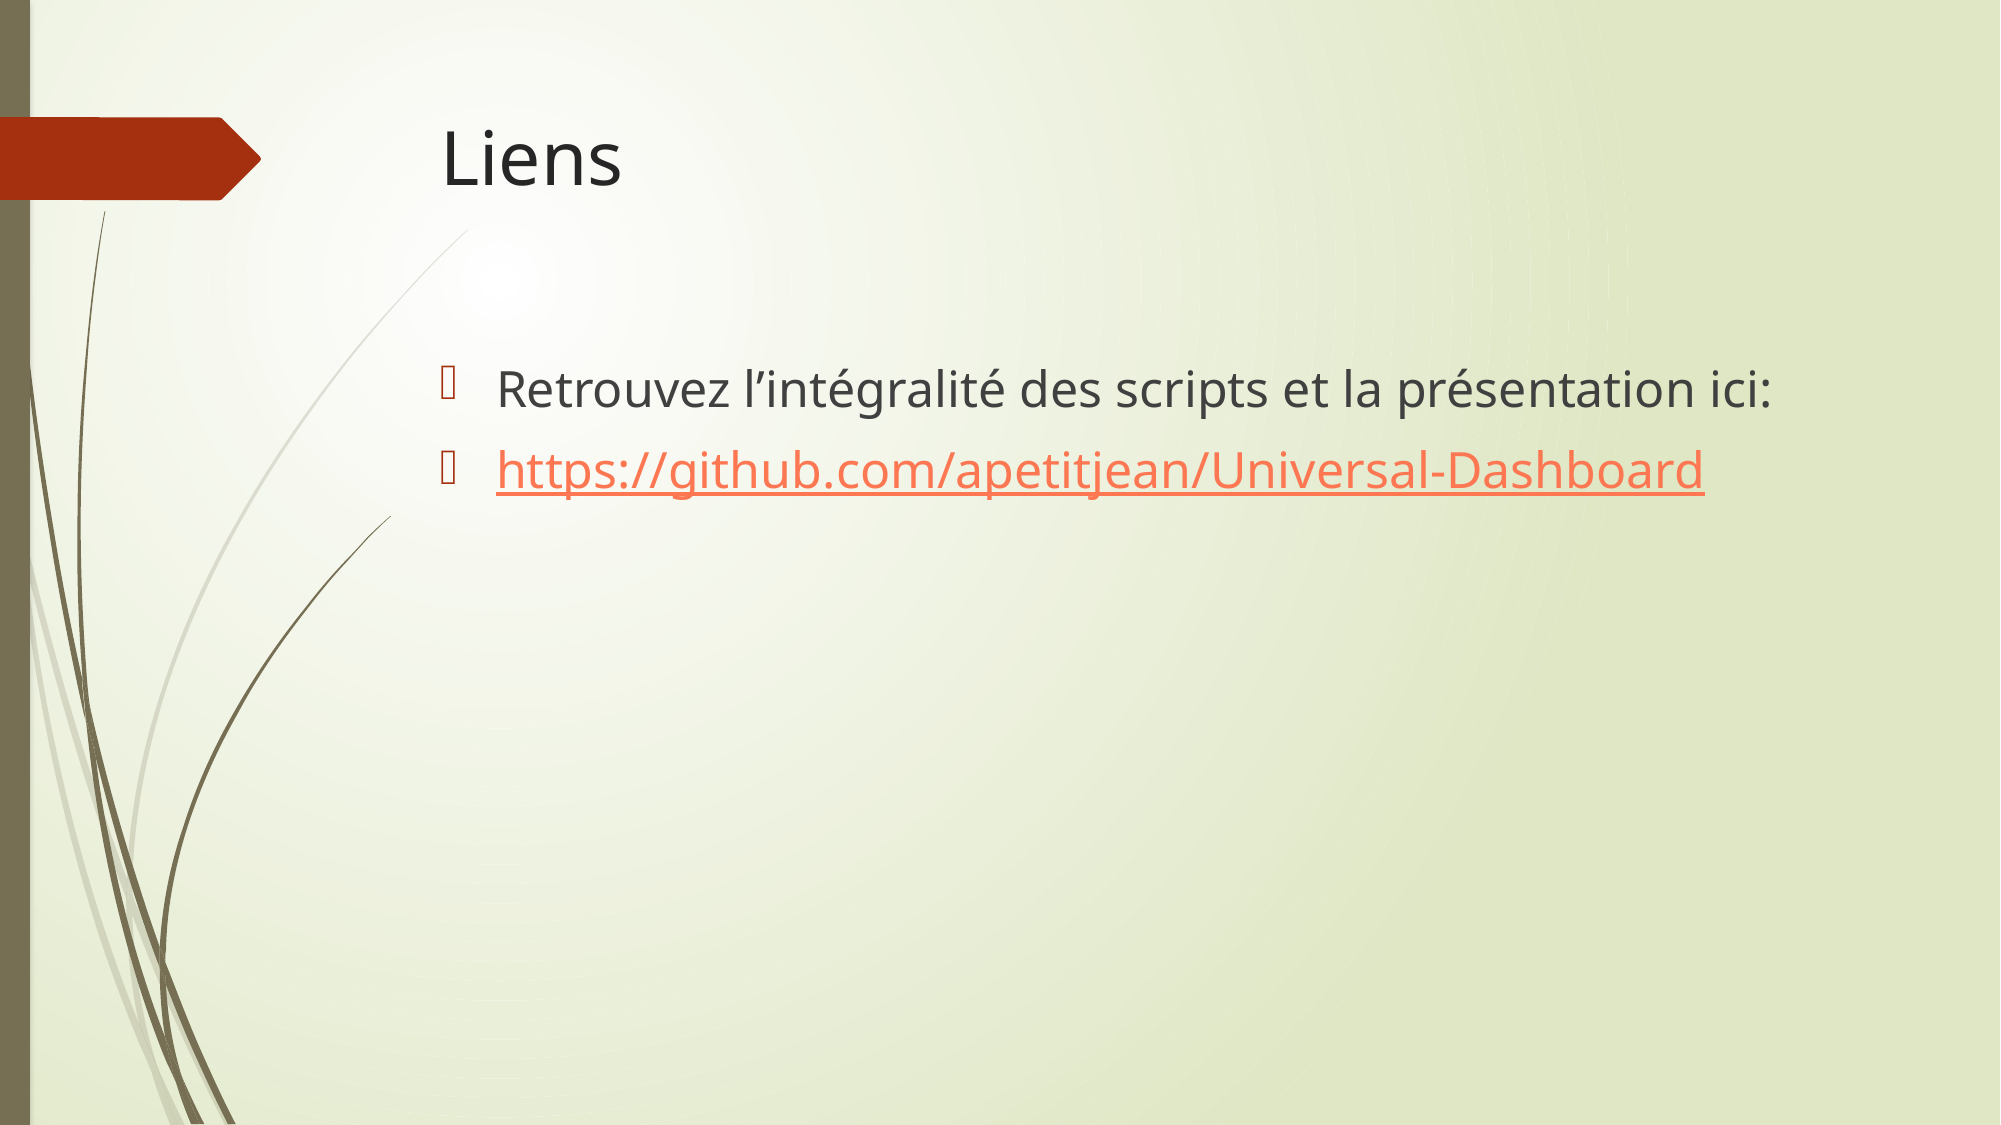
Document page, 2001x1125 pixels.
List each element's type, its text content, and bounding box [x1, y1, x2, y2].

list Retrouvez l’intégralité des scripts et la présentation ici: https://github.com/apetitjean/Universal-Dashboard [424, 350, 1888, 970]
title Liens [425, 102, 1888, 313]
